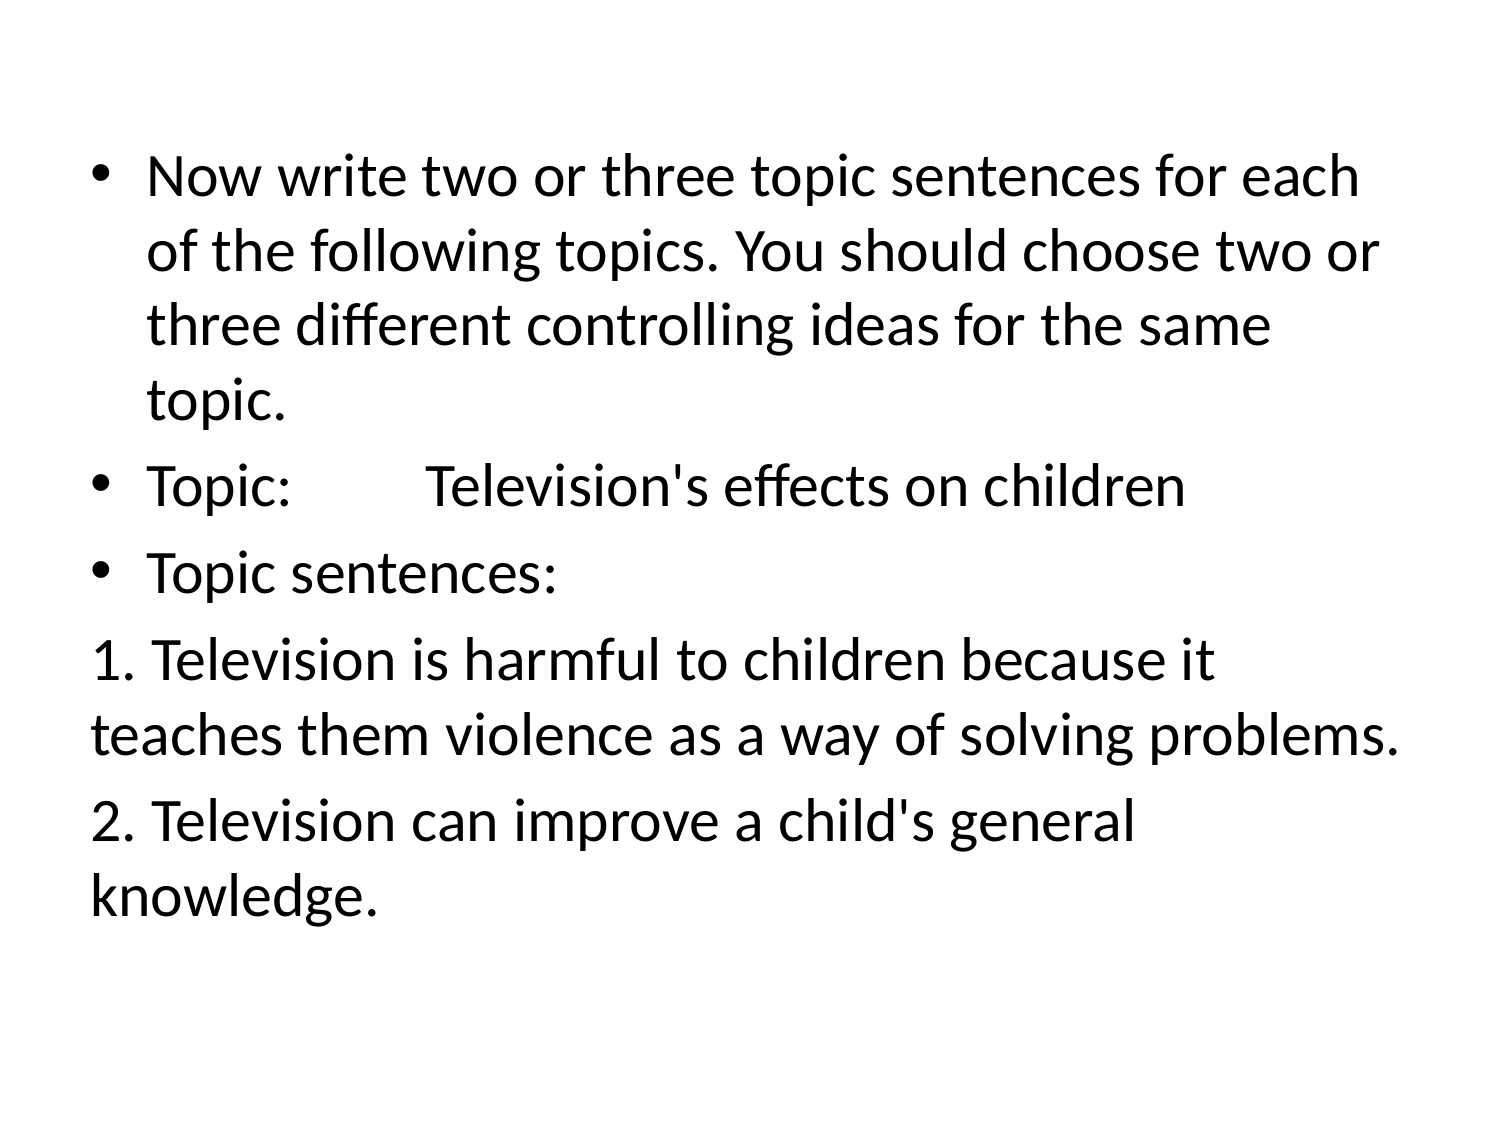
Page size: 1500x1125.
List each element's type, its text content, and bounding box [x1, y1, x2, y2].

list Now write two or three topic sentences for each of the following topics. You should choose two or three different controlling ideas for the same topic. Topic: Television's effects on children Topic sentences: 1. Television is harmful to children because it teaches them violence as a way of solving problems. 2. Television can improve a child's general knowledge. [75, 127, 1425, 1005]
